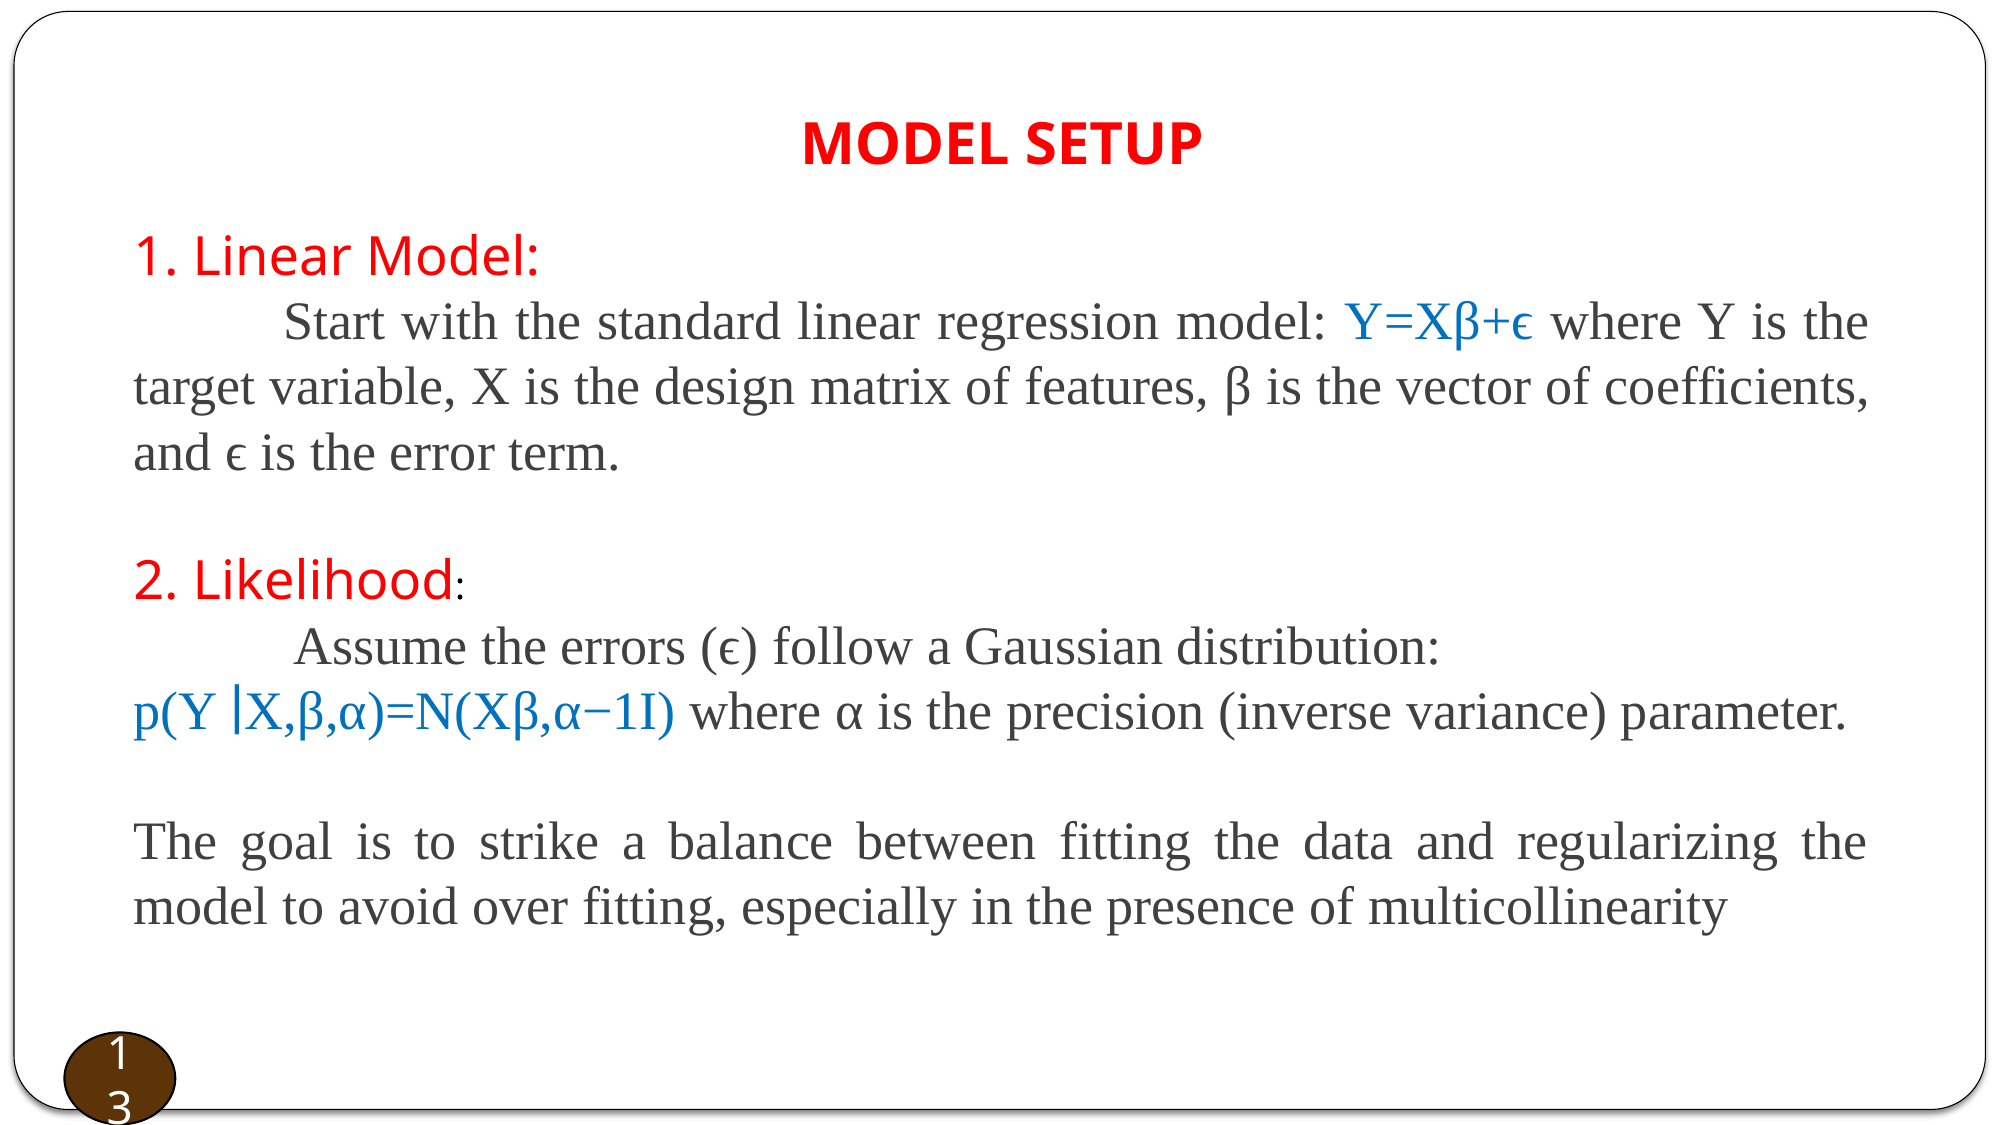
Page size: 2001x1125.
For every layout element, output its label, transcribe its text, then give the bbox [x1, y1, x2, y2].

text_box 13 [63, 1031, 177, 1125]
text_box MODEL SETUP 1. Linear Model: Start with the standard linear regression model: Y=Xβ+ϵ where Y is the target variable, X is the design matrix of features, β is the vector of coefficients, and ϵ is the error term. 2. Likelihood: Assume the errors (ϵ) follow a Gaussian distribution: p(Y ∣X,β,α)=N(Xβ,α−1I) where α is the precision (inverse variance) parameter. The goal is to strike a balance between fitting the data and regularizing the model to avoid over fitting, especially in the presence of multicollinearity [118, 98, 1885, 943]
